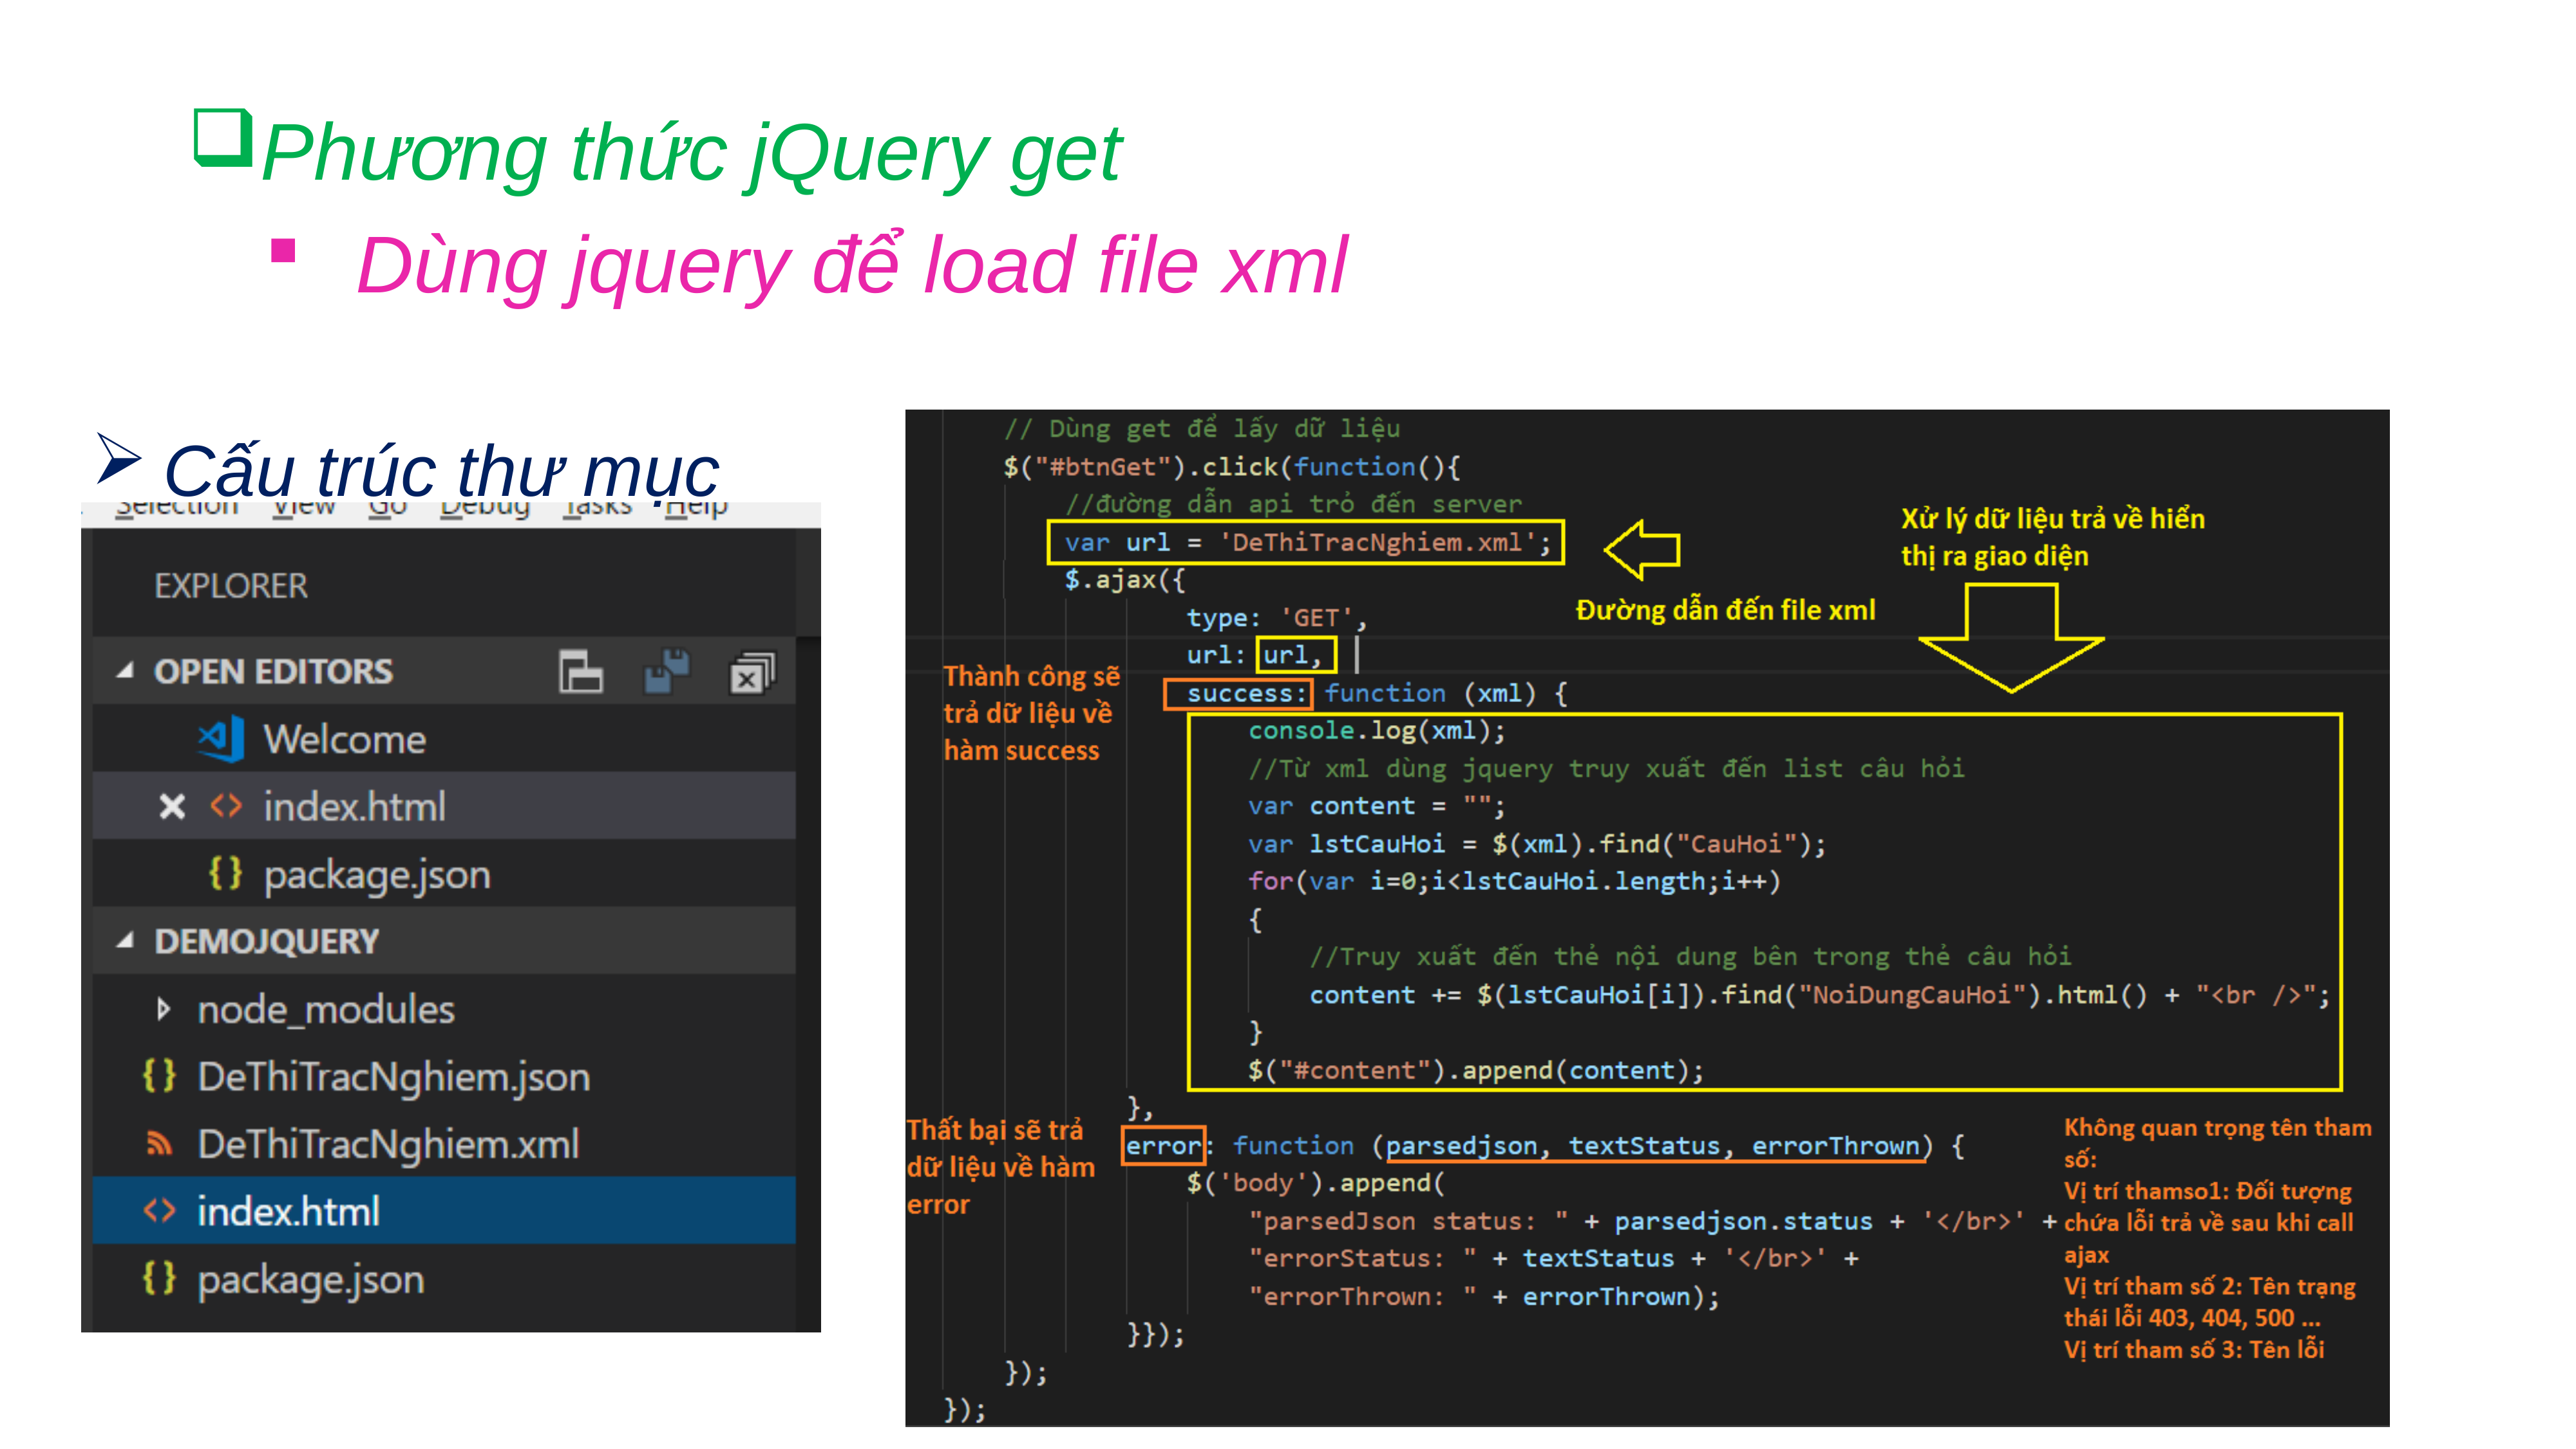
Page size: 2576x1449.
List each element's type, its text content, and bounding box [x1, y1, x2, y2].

text_box Cấu trúc thư mục [81, 375, 821, 498]
text_box Phương thức jQuery get [178, 46, 2427, 201]
picture [81, 502, 822, 1332]
picture [905, 410, 2390, 1427]
text_box Dùng jquery để load file xml [255, 159, 2505, 314]
